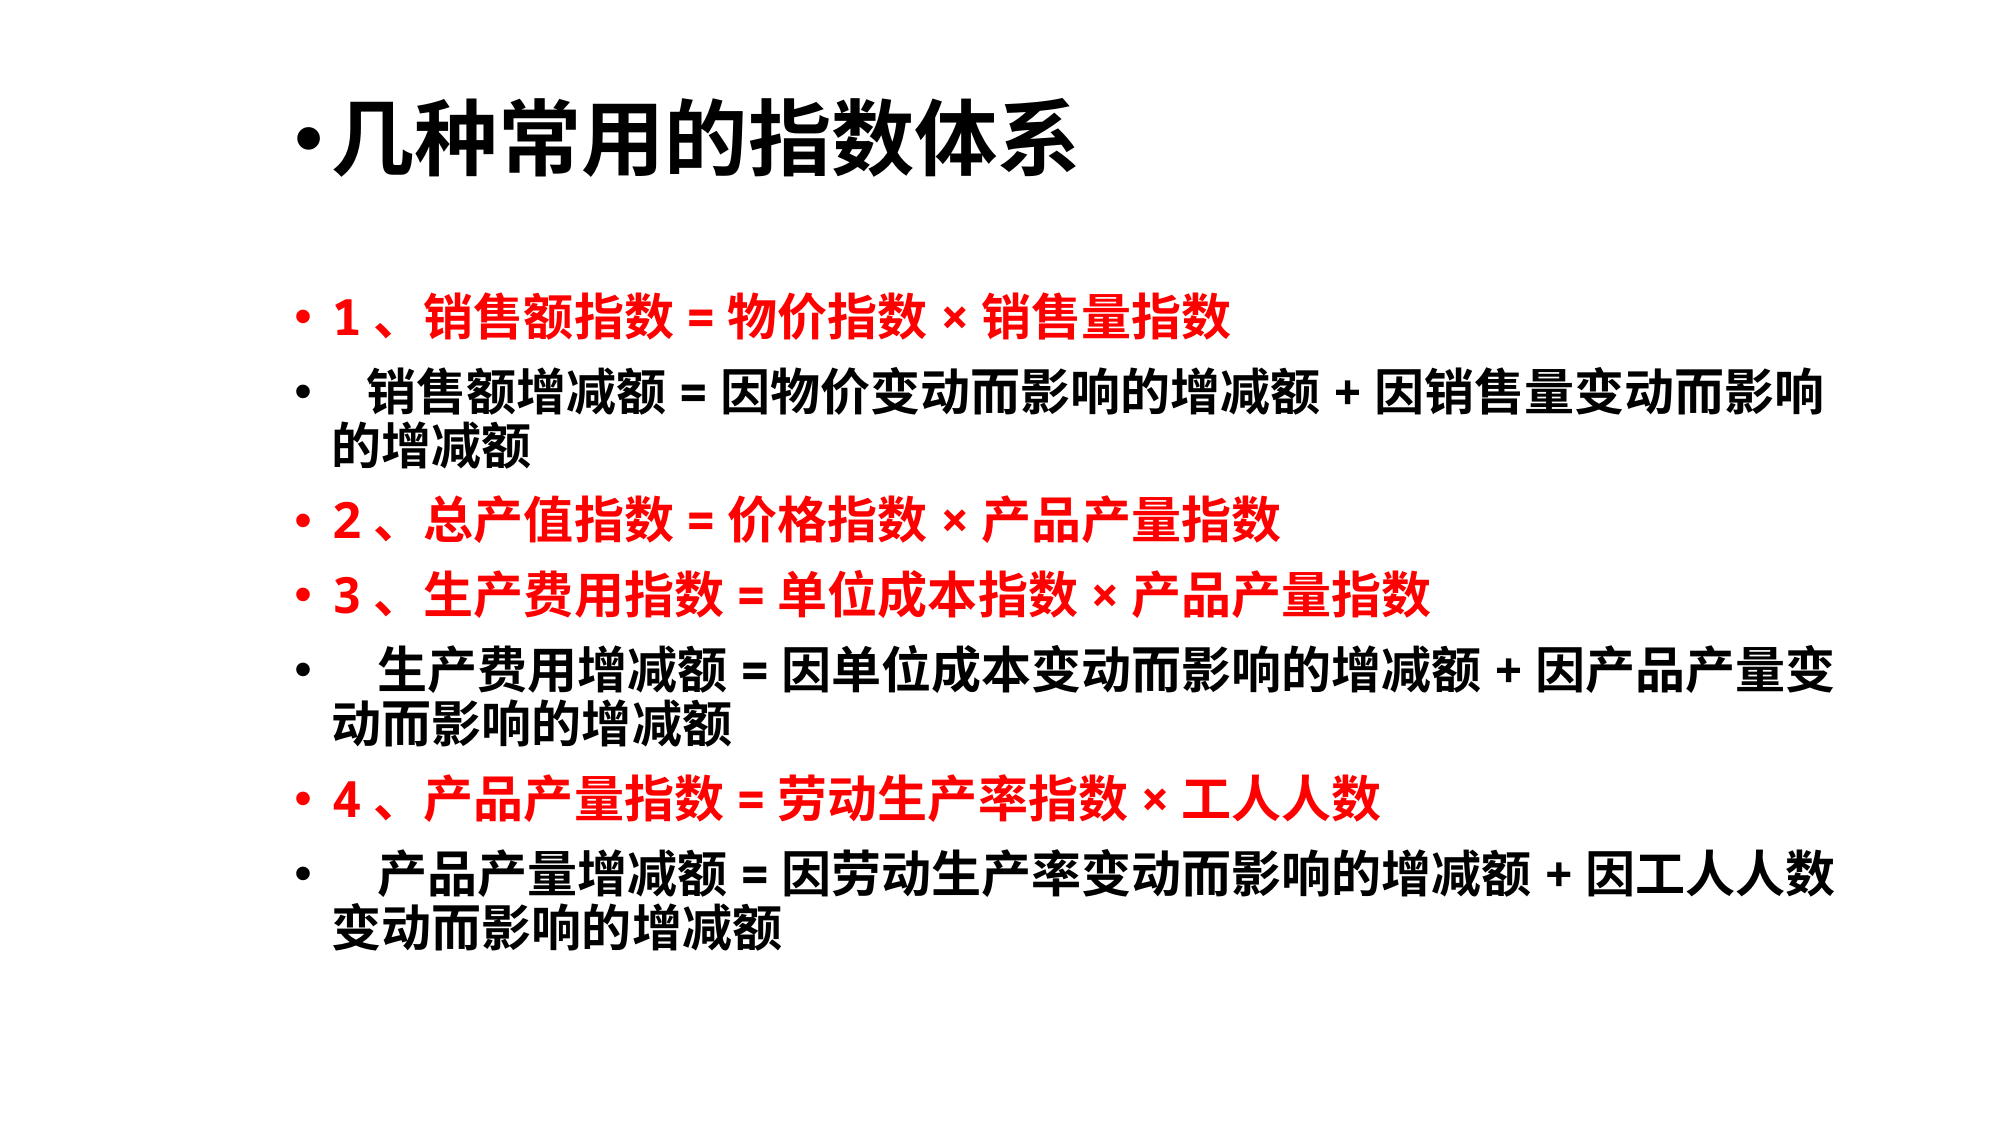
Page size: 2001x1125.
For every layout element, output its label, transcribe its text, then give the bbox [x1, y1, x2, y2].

list 几种常用的指数体系 1、销售额指数=物价指数×销售量指数 销售额增减额=因物价变动而影响的增减额+因销售量变动而影响的增减额 2、总产值指数=价格指数×产品产量指数 3、生产费用指数=单位成本指数×产品产量指数 生产费用增减额=因单位成本变动而影响的增减额+因产品产量变动而影响的增减额 4、产品产量指数=劳动生产率指数×工人人数 产品产量增减额=因劳动生产率变动而影响的增减额+因工人人数变动而影响的增减额 [279, 90, 1868, 1024]
